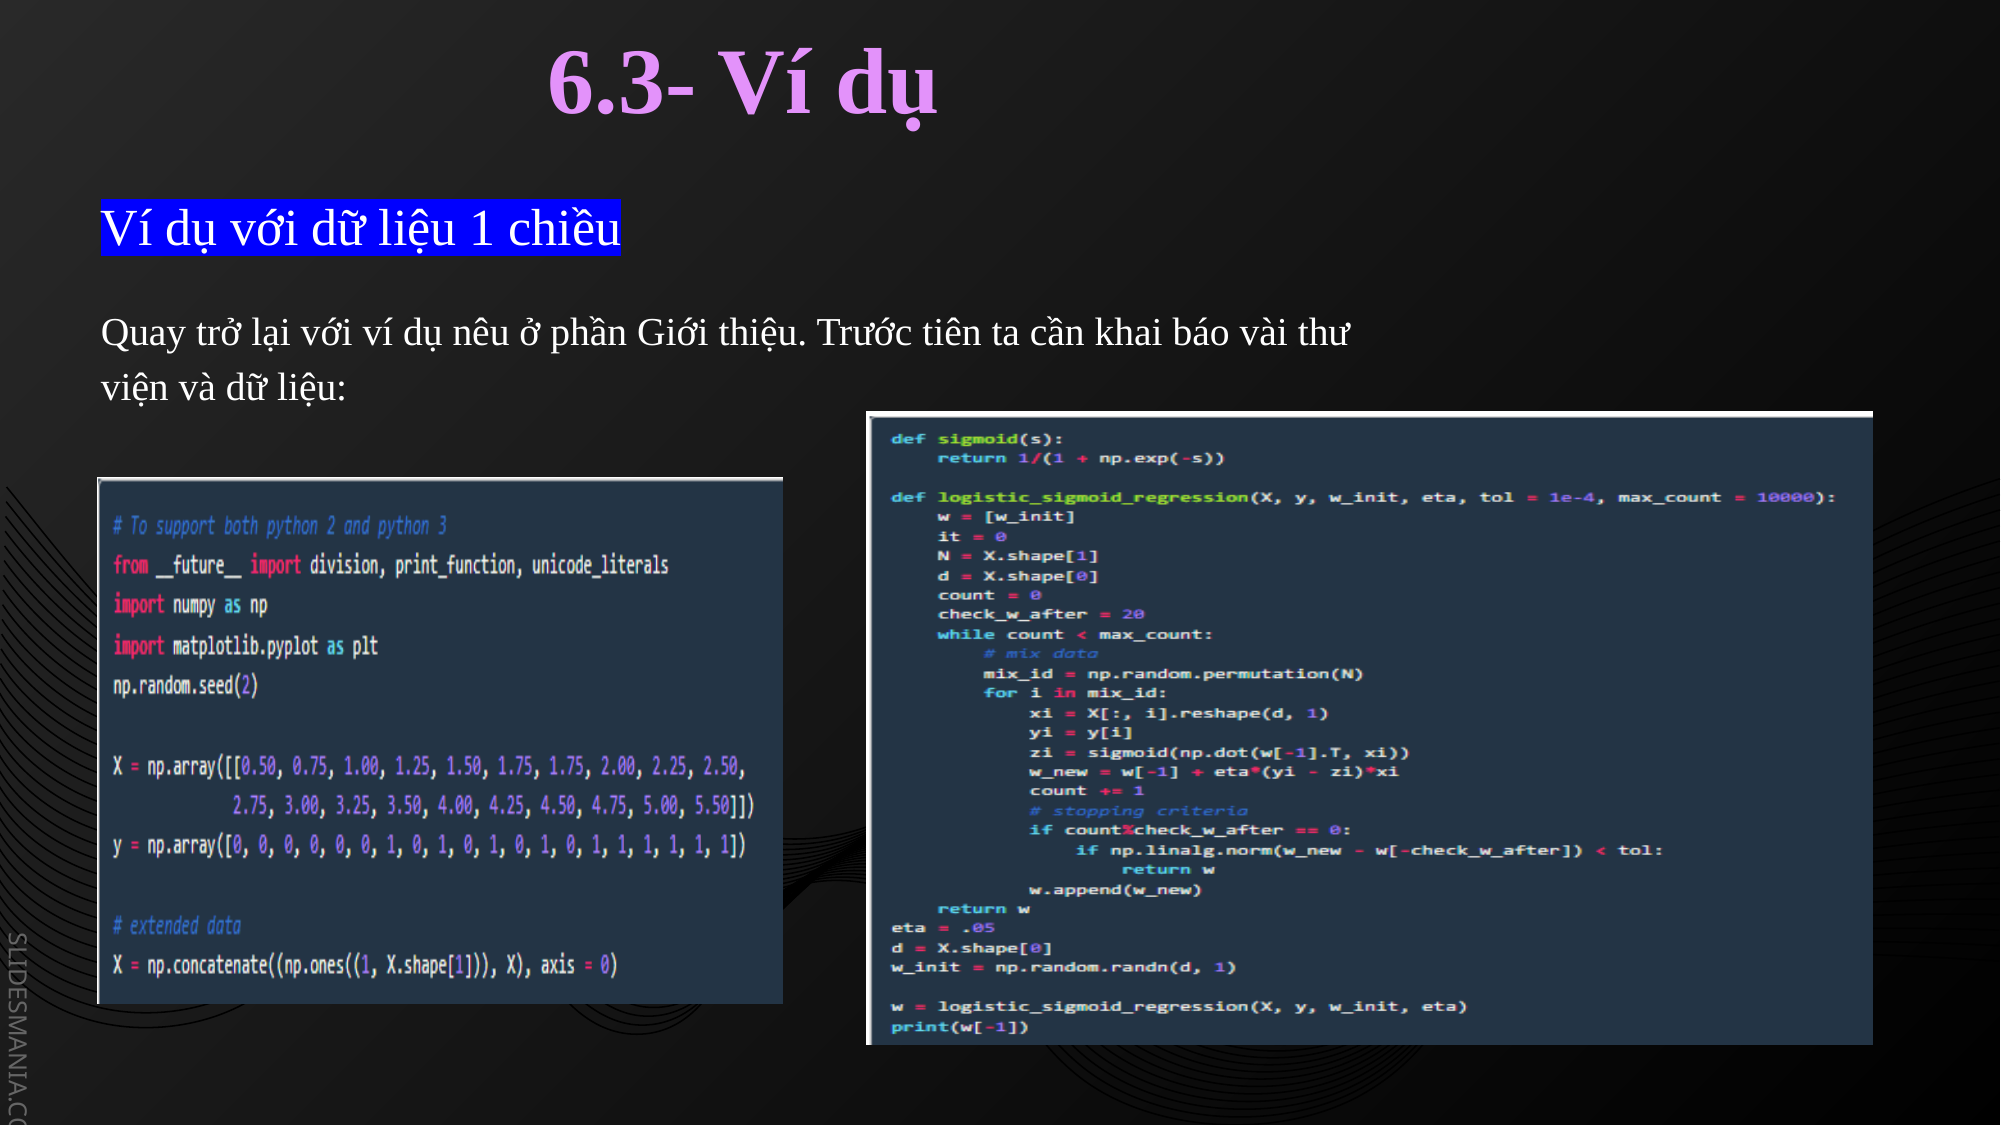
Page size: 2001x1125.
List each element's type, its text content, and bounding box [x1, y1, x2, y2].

list Ví dụ với dữ liệu 1 chiều Quay trở lại với ví dụ nêu ở phần Giới thiệu. Trước tiên ta cần khai báo vài thư viện và dữ liệu: [80, 163, 1431, 896]
title 6.3- Ví dụ [111, 0, 1400, 163]
picture [97, 477, 783, 1004]
picture [865, 411, 1873, 1045]
